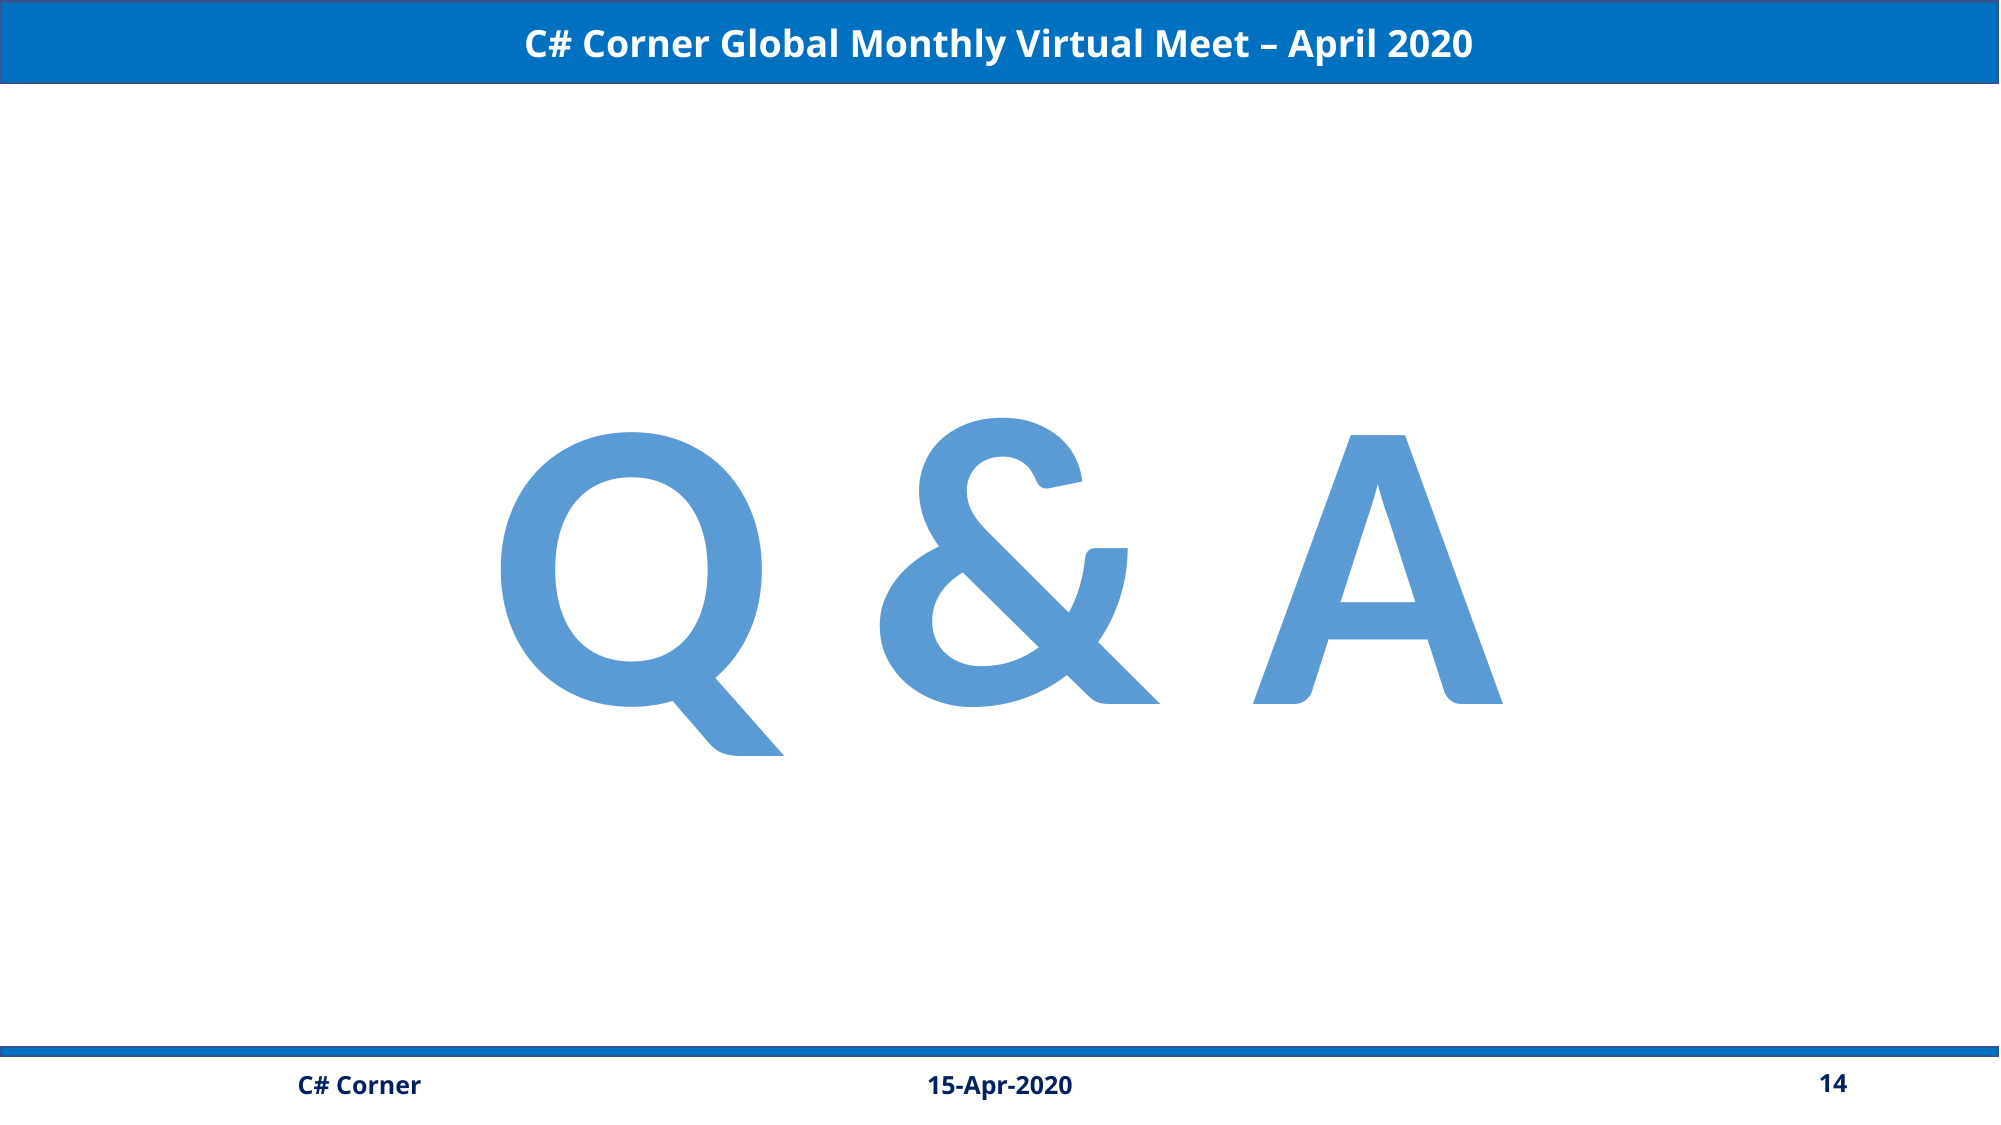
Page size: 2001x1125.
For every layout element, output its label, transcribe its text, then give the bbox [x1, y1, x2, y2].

slide_number 14 [1412, 1054, 1863, 1115]
footer 15-Apr-2020 [697, 1054, 1338, 1115]
text_box Q & A [474, 282, 1520, 796]
text_box C# Corner [21, 1054, 697, 1115]
text_box [0, 1046, 1999, 1057]
text_box C# Corner Global Monthly Virtual Meet – April 2020 [0, 0, 1999, 84]
